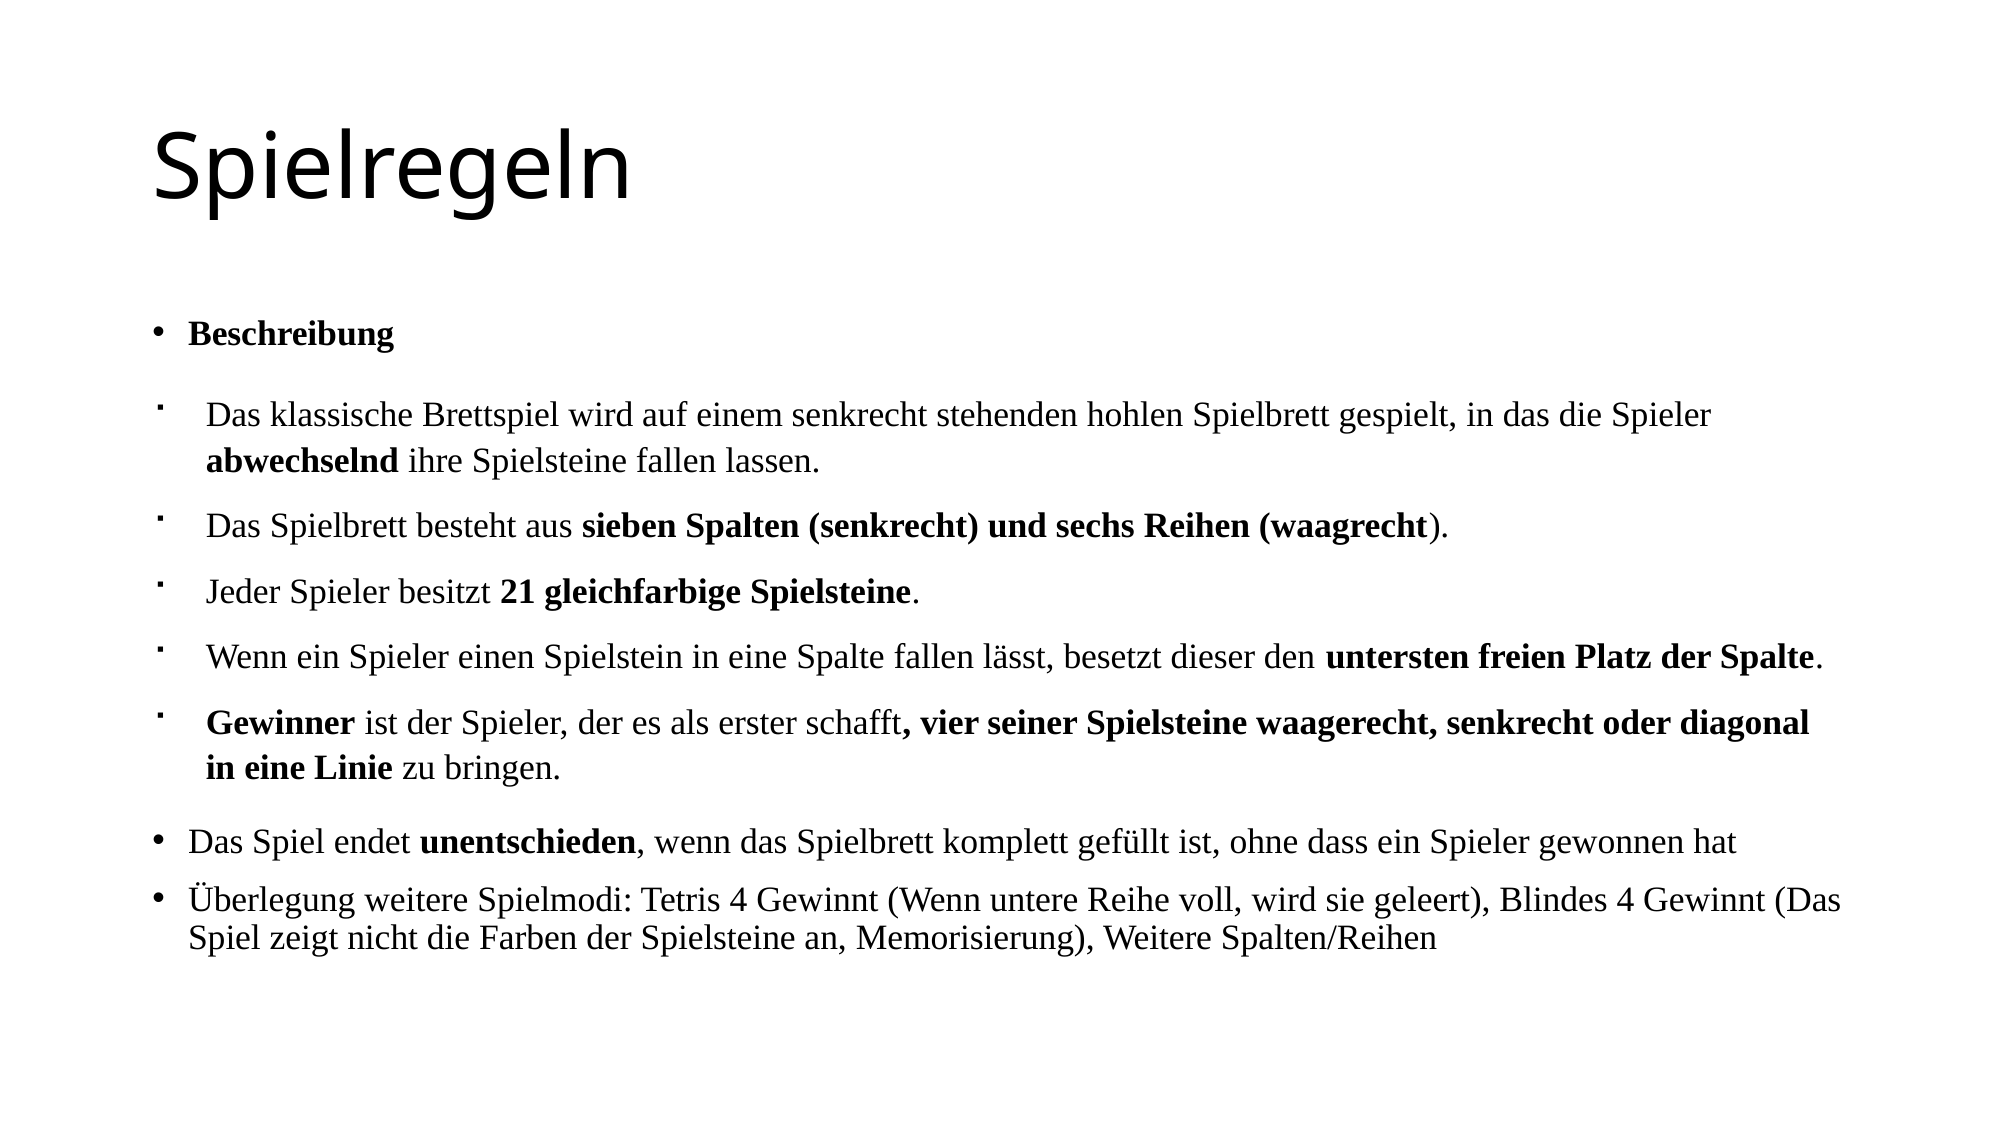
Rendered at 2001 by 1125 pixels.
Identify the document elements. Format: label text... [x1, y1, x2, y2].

list Beschreibung Das klassische Brettspiel wird auf einem senkrecht stehenden hohlen Spielbrett gespielt, in das die Spieler abwechselnd ihre Spielsteine fallen lassen. Das Spielbrett besteht aus sieben Spalten (senkrecht) und sechs Reihen (waagrecht). Jeder Spieler besitzt 21 gleichfarbige Spielsteine. Wenn ein Spieler einen Spielstein in eine Spalte fallen lässt, besetzt dieser den untersten freien Platz der Spalte. Gewinner ist der Spieler, der es als erster schafft, vier seiner Spielsteine waagerecht, senkrecht oder diagonal in eine Linie zu bringen. Das Spiel endet unentschieden, wenn das Spielbrett komplett gefüllt ist, ohne dass ein Spieler gewonnen hat Überlegung weitere Spielmodi: Tetris 4 Gewinnt (Wenn untere Reihe voll, wird sie geleert), Blindes 4 Gewinnt (Das Spiel zeigt nicht die Farben der Spielsteine an, Memorisierung), Weitere Spalten/Reihen [137, 299, 1863, 1014]
title Spielregeln [137, 59, 1863, 278]
